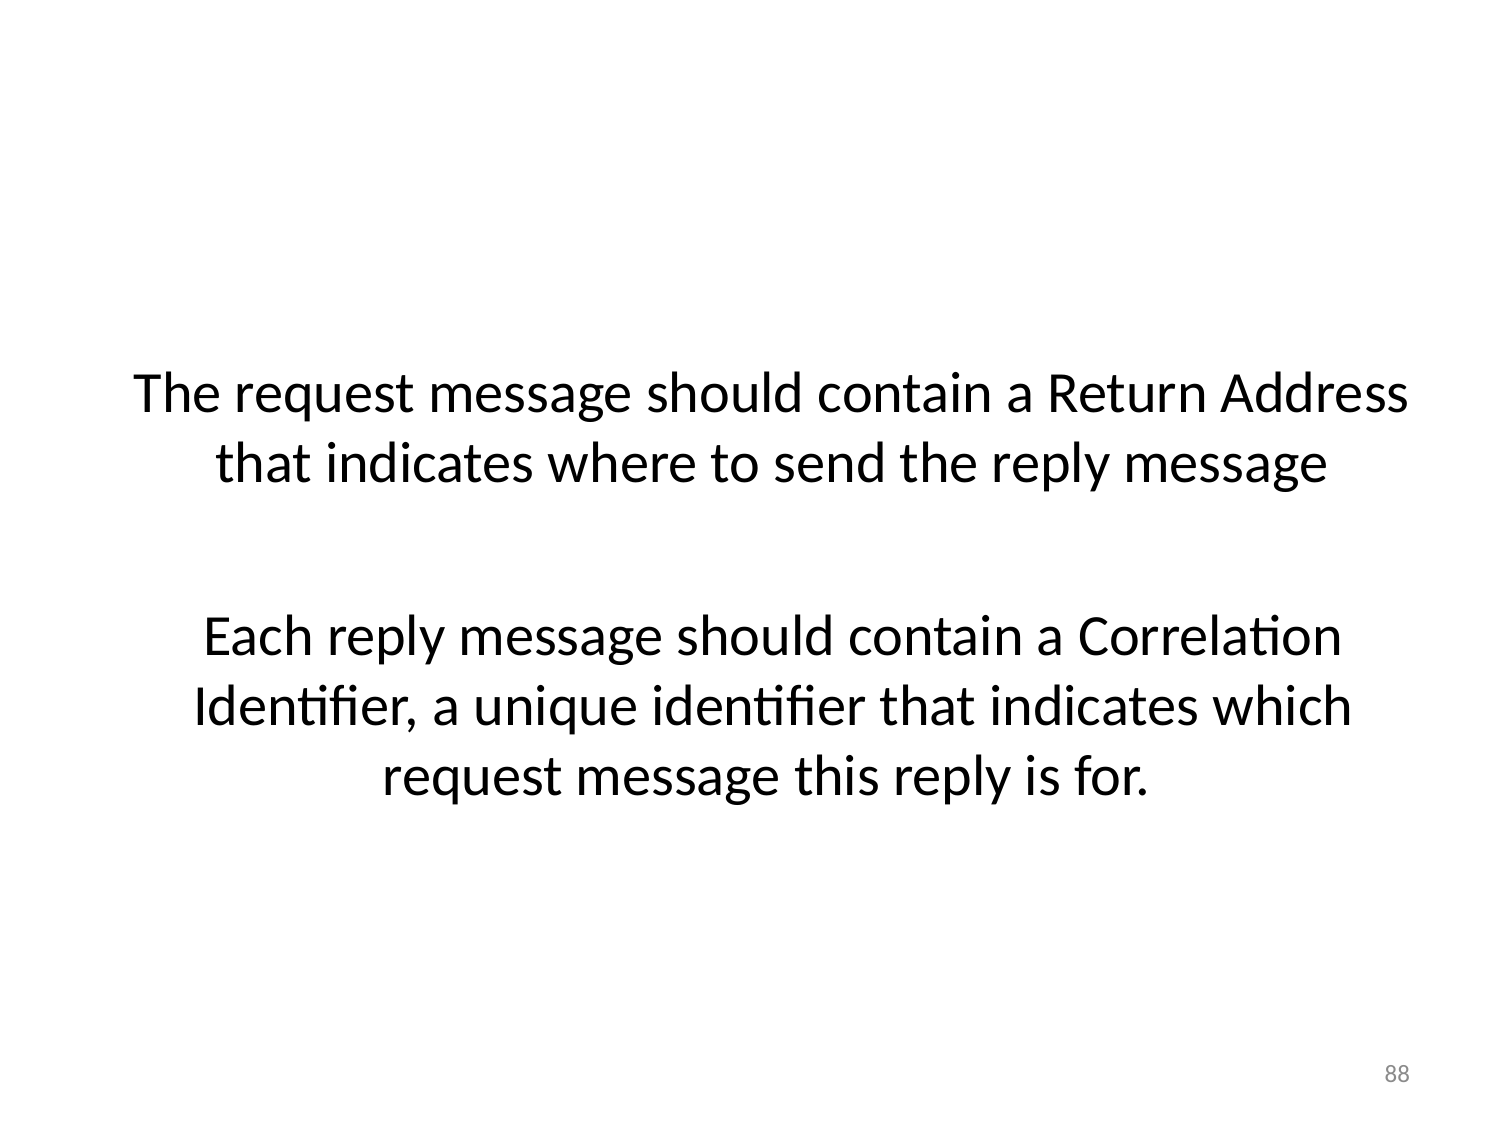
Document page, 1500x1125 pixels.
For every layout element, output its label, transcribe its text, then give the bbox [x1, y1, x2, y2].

text_box The request message should contain a Return Address that indicates where to send the reply message [87, 347, 1457, 502]
text_box Each reply message should contain a Correlation Identifier, a unique identifier that indicates which request message this reply is for. [155, 589, 1392, 815]
slide_number 88 [1074, 1042, 1425, 1103]
